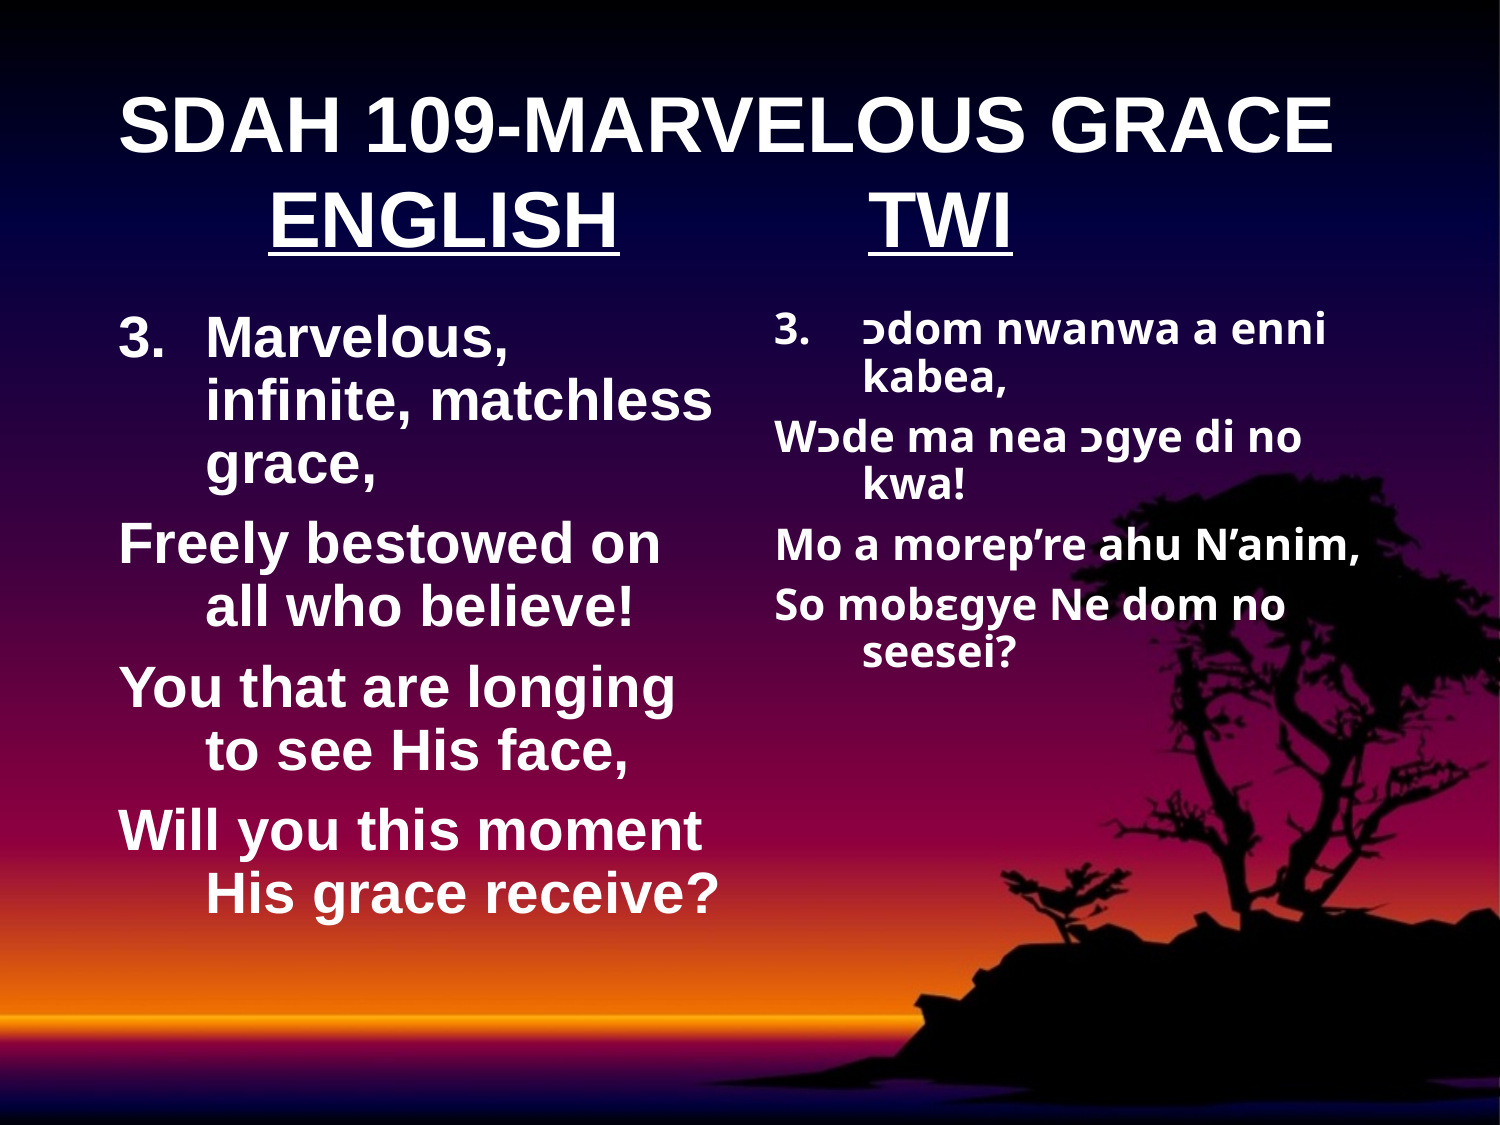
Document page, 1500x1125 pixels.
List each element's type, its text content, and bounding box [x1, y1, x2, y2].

list כdom nwanwa a enni kabea, Wכde ma nea כgye di no kwa! Mo a morep’re ahu N’anim, So mobεgye Ne dom no seesei? [759, 299, 1397, 1014]
picture [0, 0, 1500, 1125]
list Marvelous, infinite, matchless grace, Freely bestowed on all who believe! You that are longing to see His face, Will you this moment His grace receive? [103, 299, 741, 1014]
title SDAH 109-MARVELOUS GRACE ENGLISH TWI [103, 59, 1397, 278]
